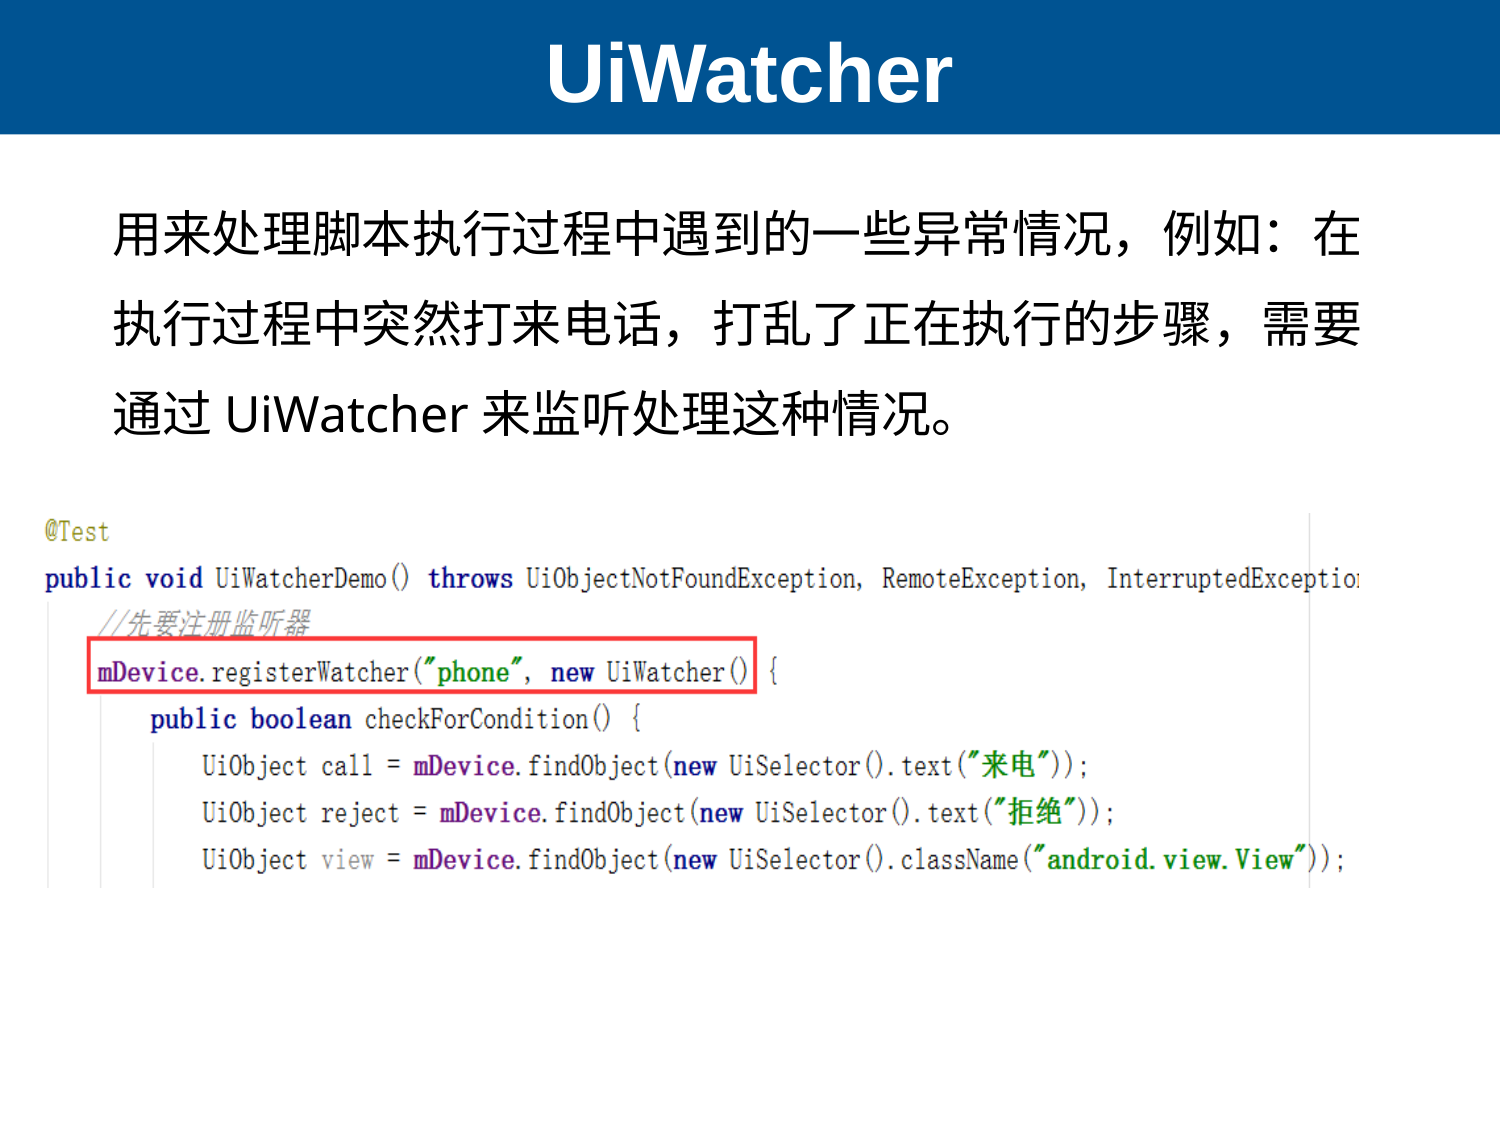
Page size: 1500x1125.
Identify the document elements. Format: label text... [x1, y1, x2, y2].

title UiWatcher [0, 19, 1500, 112]
picture [0, 135, 1500, 1125]
list 用来处理脚本执行过程中遇到的一些异常情况，例如：在执行过程中突然打来电话，打乱了正在执行的步骤，需要通过UiWatcher来监听处理这种情况。 [112, 172, 1370, 935]
